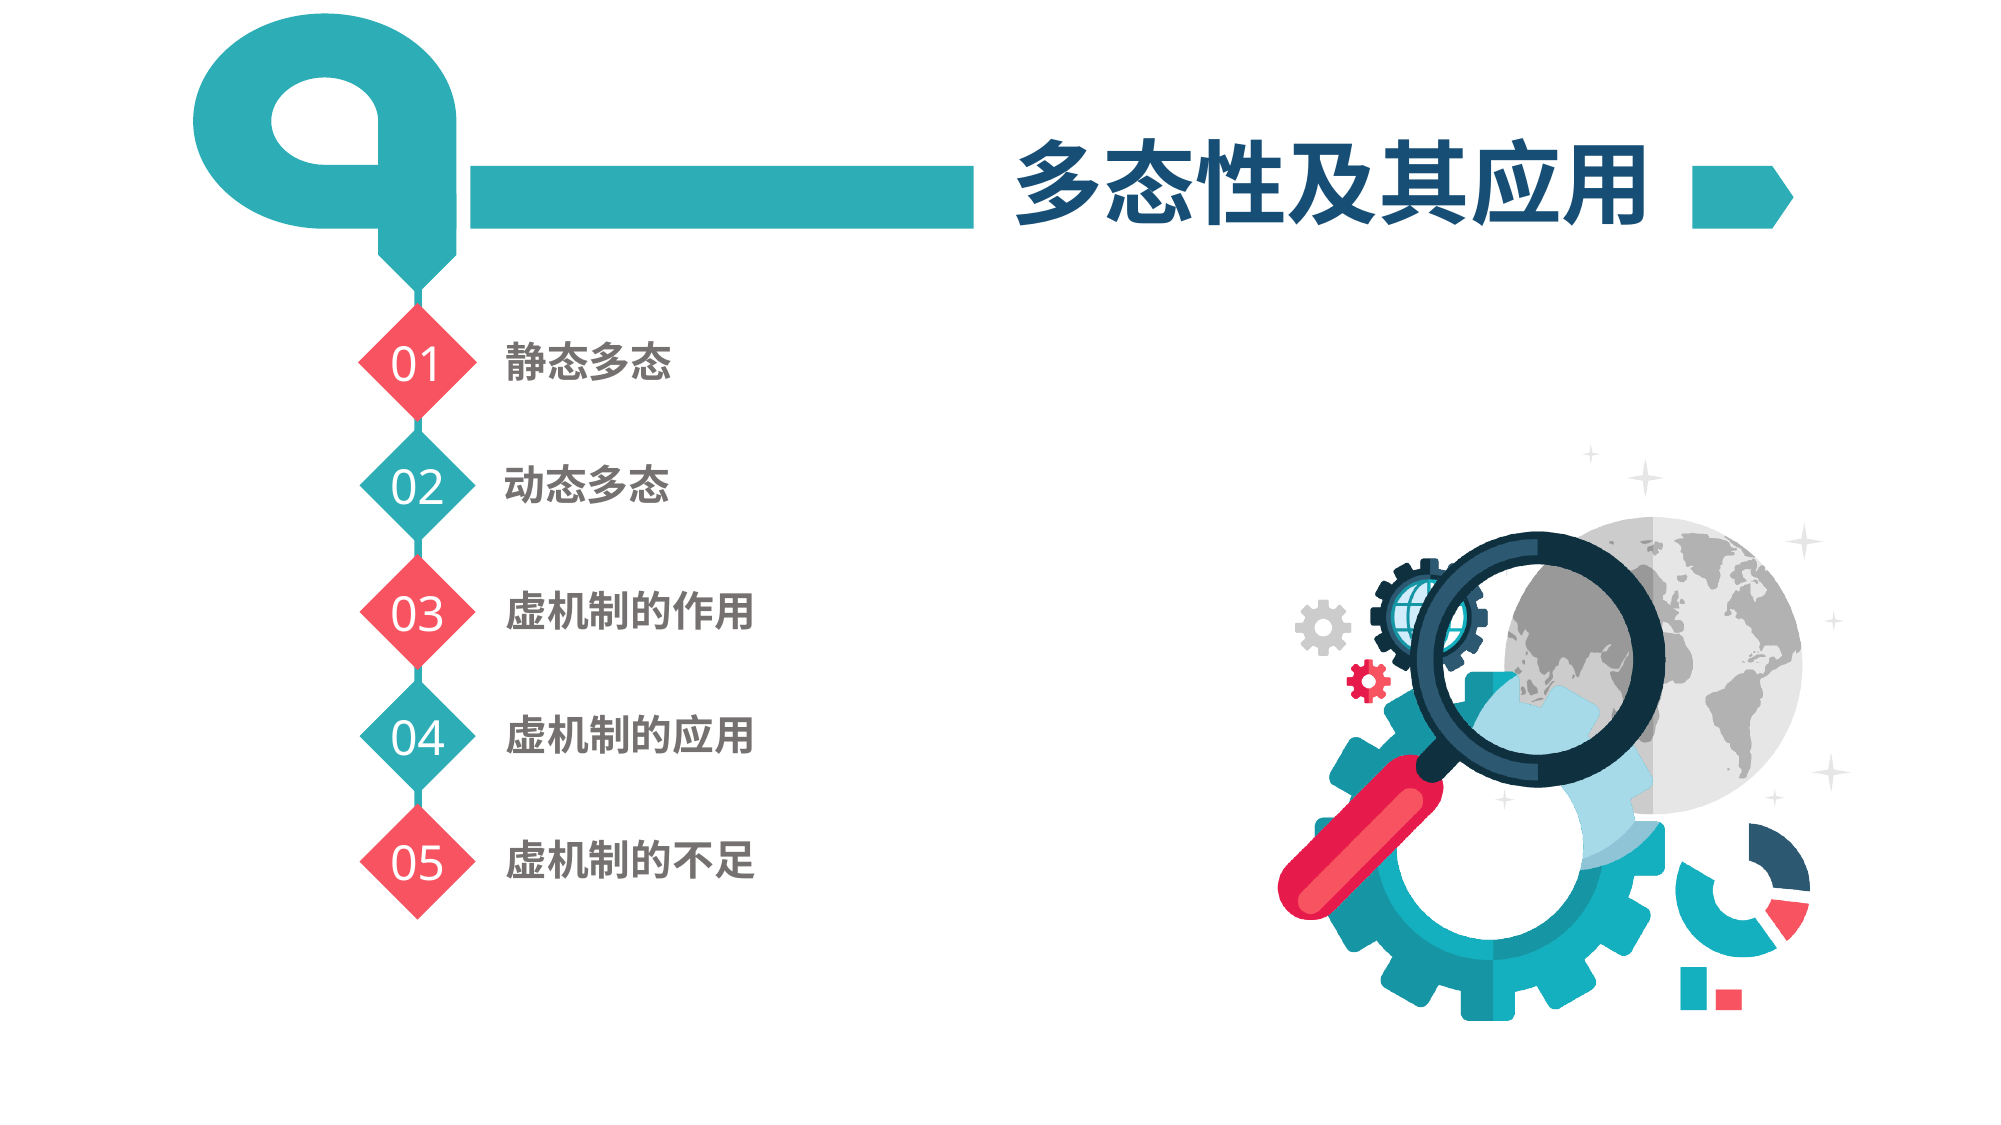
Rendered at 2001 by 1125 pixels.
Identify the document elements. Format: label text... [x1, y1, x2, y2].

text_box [359, 304, 635, 421]
text_box [414, 795, 422, 803]
text_box [414, 544, 422, 553]
text_box [414, 670, 422, 678]
title 多态性及其应用 [973, 121, 1693, 255]
text_box [414, 284, 422, 304]
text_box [359, 427, 793, 544]
picture [1277, 443, 1851, 1021]
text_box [359, 553, 635, 670]
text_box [359, 678, 753, 795]
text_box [359, 803, 635, 920]
text_box [414, 421, 422, 427]
